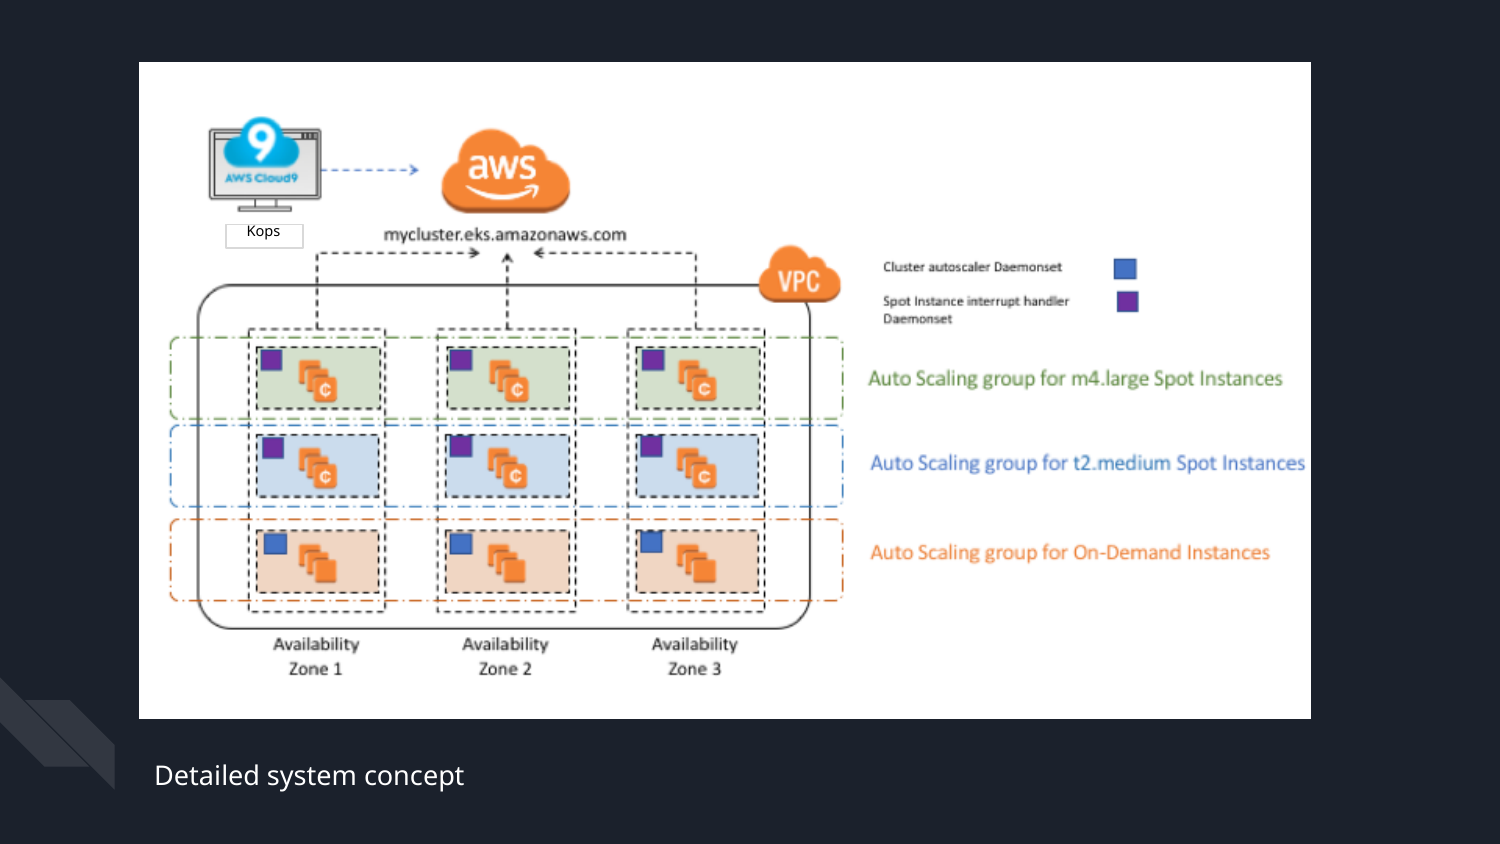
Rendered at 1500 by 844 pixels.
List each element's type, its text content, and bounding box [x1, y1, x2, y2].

picture [138, 62, 1312, 720]
list Detailed system concept [139, 731, 1311, 818]
